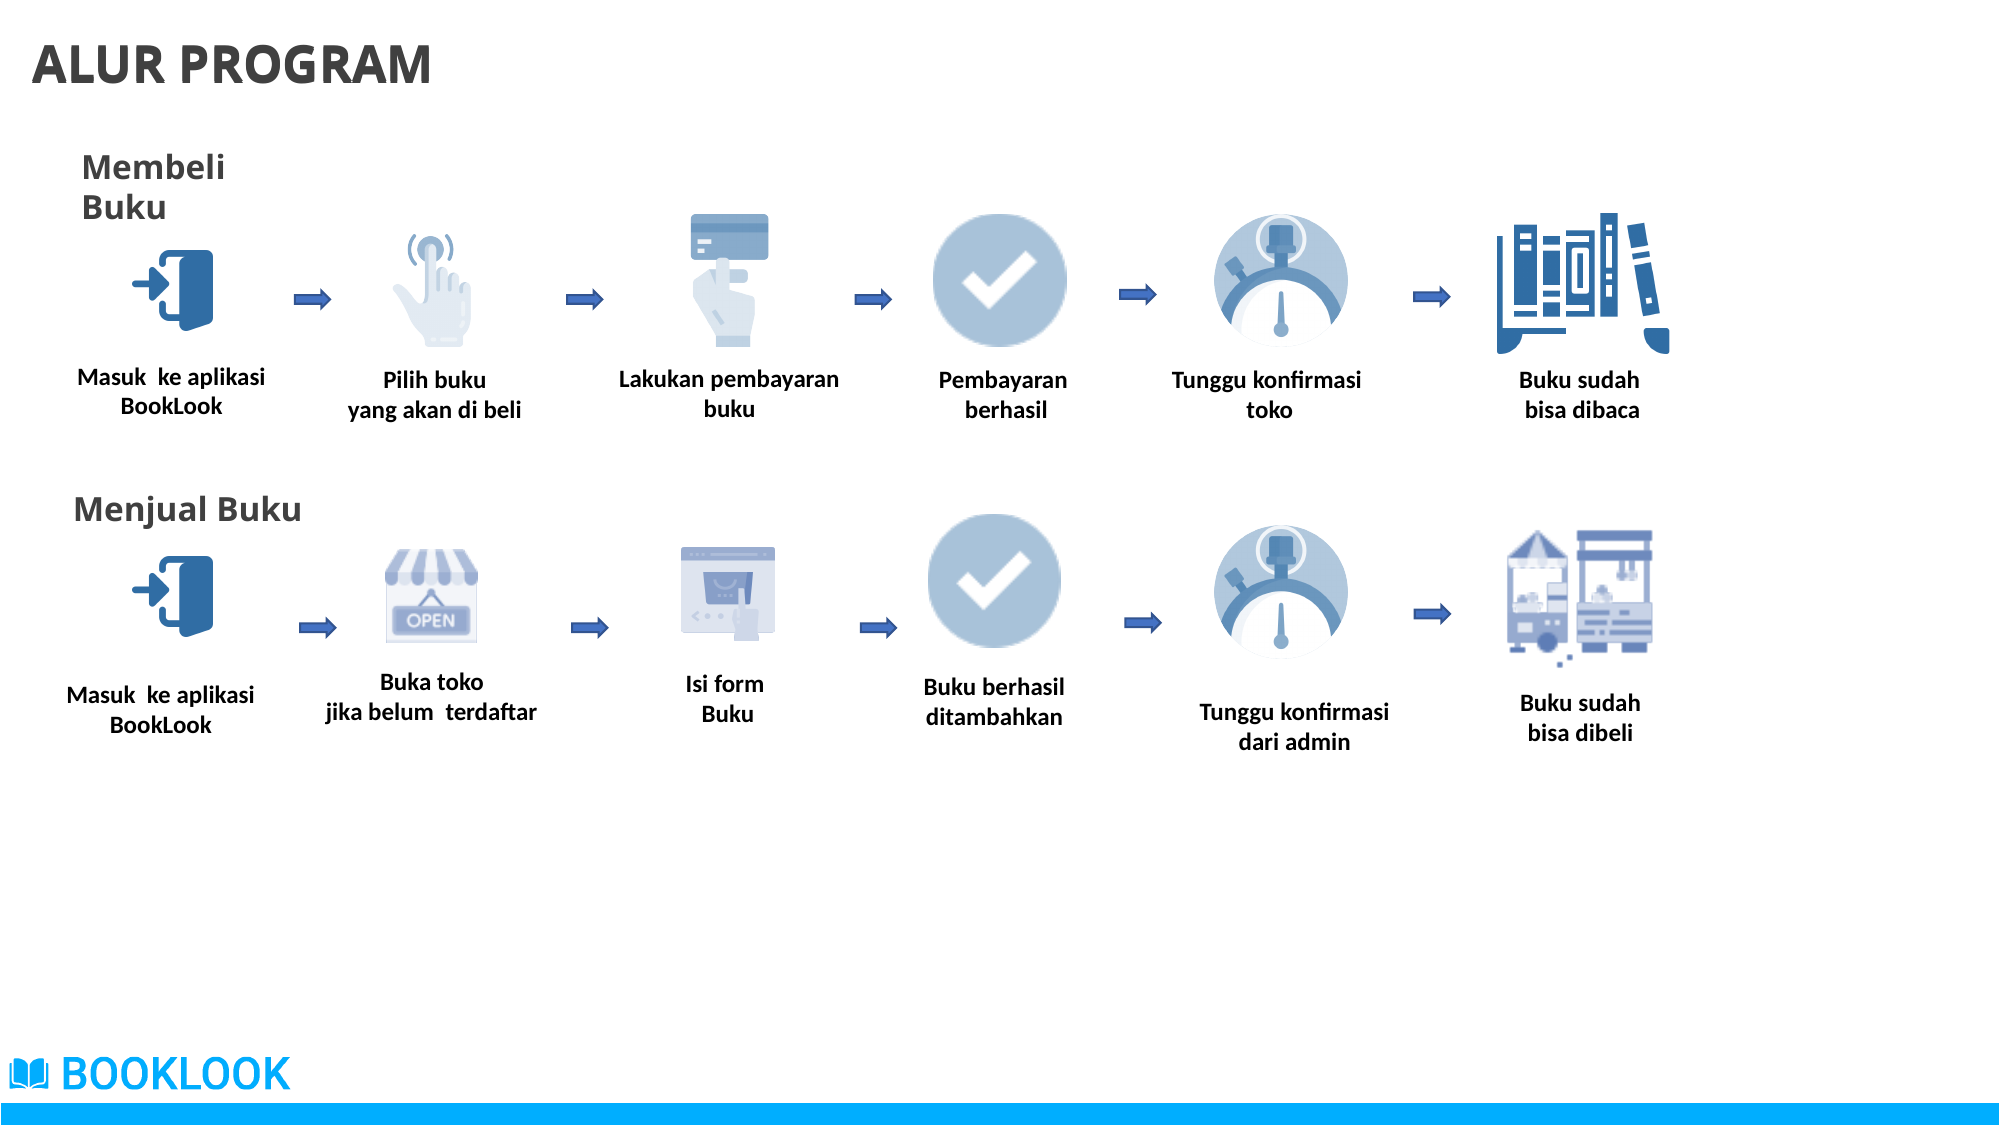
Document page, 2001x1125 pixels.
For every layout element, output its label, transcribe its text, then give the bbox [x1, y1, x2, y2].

text_box Menjual Buku [58, 480, 318, 576]
text_box Pembayaran berhasil [869, 356, 1132, 431]
picture [132, 250, 213, 331]
text_box Tunggu konfirmasi toko [1132, 356, 1407, 432]
text_box Pilih buku yang akan di beli [297, 356, 573, 432]
text_box ALUR PROGRAM [18, 25, 1019, 101]
text_box [571, 616, 609, 639]
text_box Lakukan pembayaran buku [592, 355, 867, 430]
picture [1214, 214, 1348, 347]
text_box Isi form Buku [590, 659, 865, 735]
text_box [299, 616, 337, 639]
picture [375, 234, 488, 347]
text_box Membeli Buku [66, 139, 326, 234]
picture [1491, 190, 1675, 374]
picture [1214, 525, 1348, 659]
text_box Buku sudah bisa dibeli [1443, 679, 1718, 754]
picture [3, 1049, 295, 1096]
picture [663, 214, 796, 347]
text_box Buku berhasil ditambahkan [857, 662, 1132, 738]
text_box [1119, 283, 1157, 306]
text_box [859, 616, 898, 639]
text_box [0, 1101, 2000, 1125]
picture [928, 514, 1061, 648]
text_box [1413, 285, 1451, 308]
picture [1501, 514, 1660, 674]
text_box Buka toko jika belum terdaftar [294, 658, 569, 733]
text_box Masuk ke aplikasi BookLook [34, 352, 309, 428]
text_box Buku sudah bisa dibaca [1445, 356, 1720, 432]
picture [933, 214, 1067, 347]
text_box Masuk ke aplikasi BookLook [23, 671, 298, 746]
picture [681, 547, 775, 641]
picture [132, 556, 213, 637]
text_box [1413, 602, 1452, 626]
text_box [854, 288, 893, 311]
text_box [293, 288, 332, 311]
text_box [566, 288, 604, 311]
picture [385, 549, 478, 643]
text_box [1124, 611, 1163, 634]
text_box Tunggu konfirmasi dari admin [1157, 687, 1432, 763]
